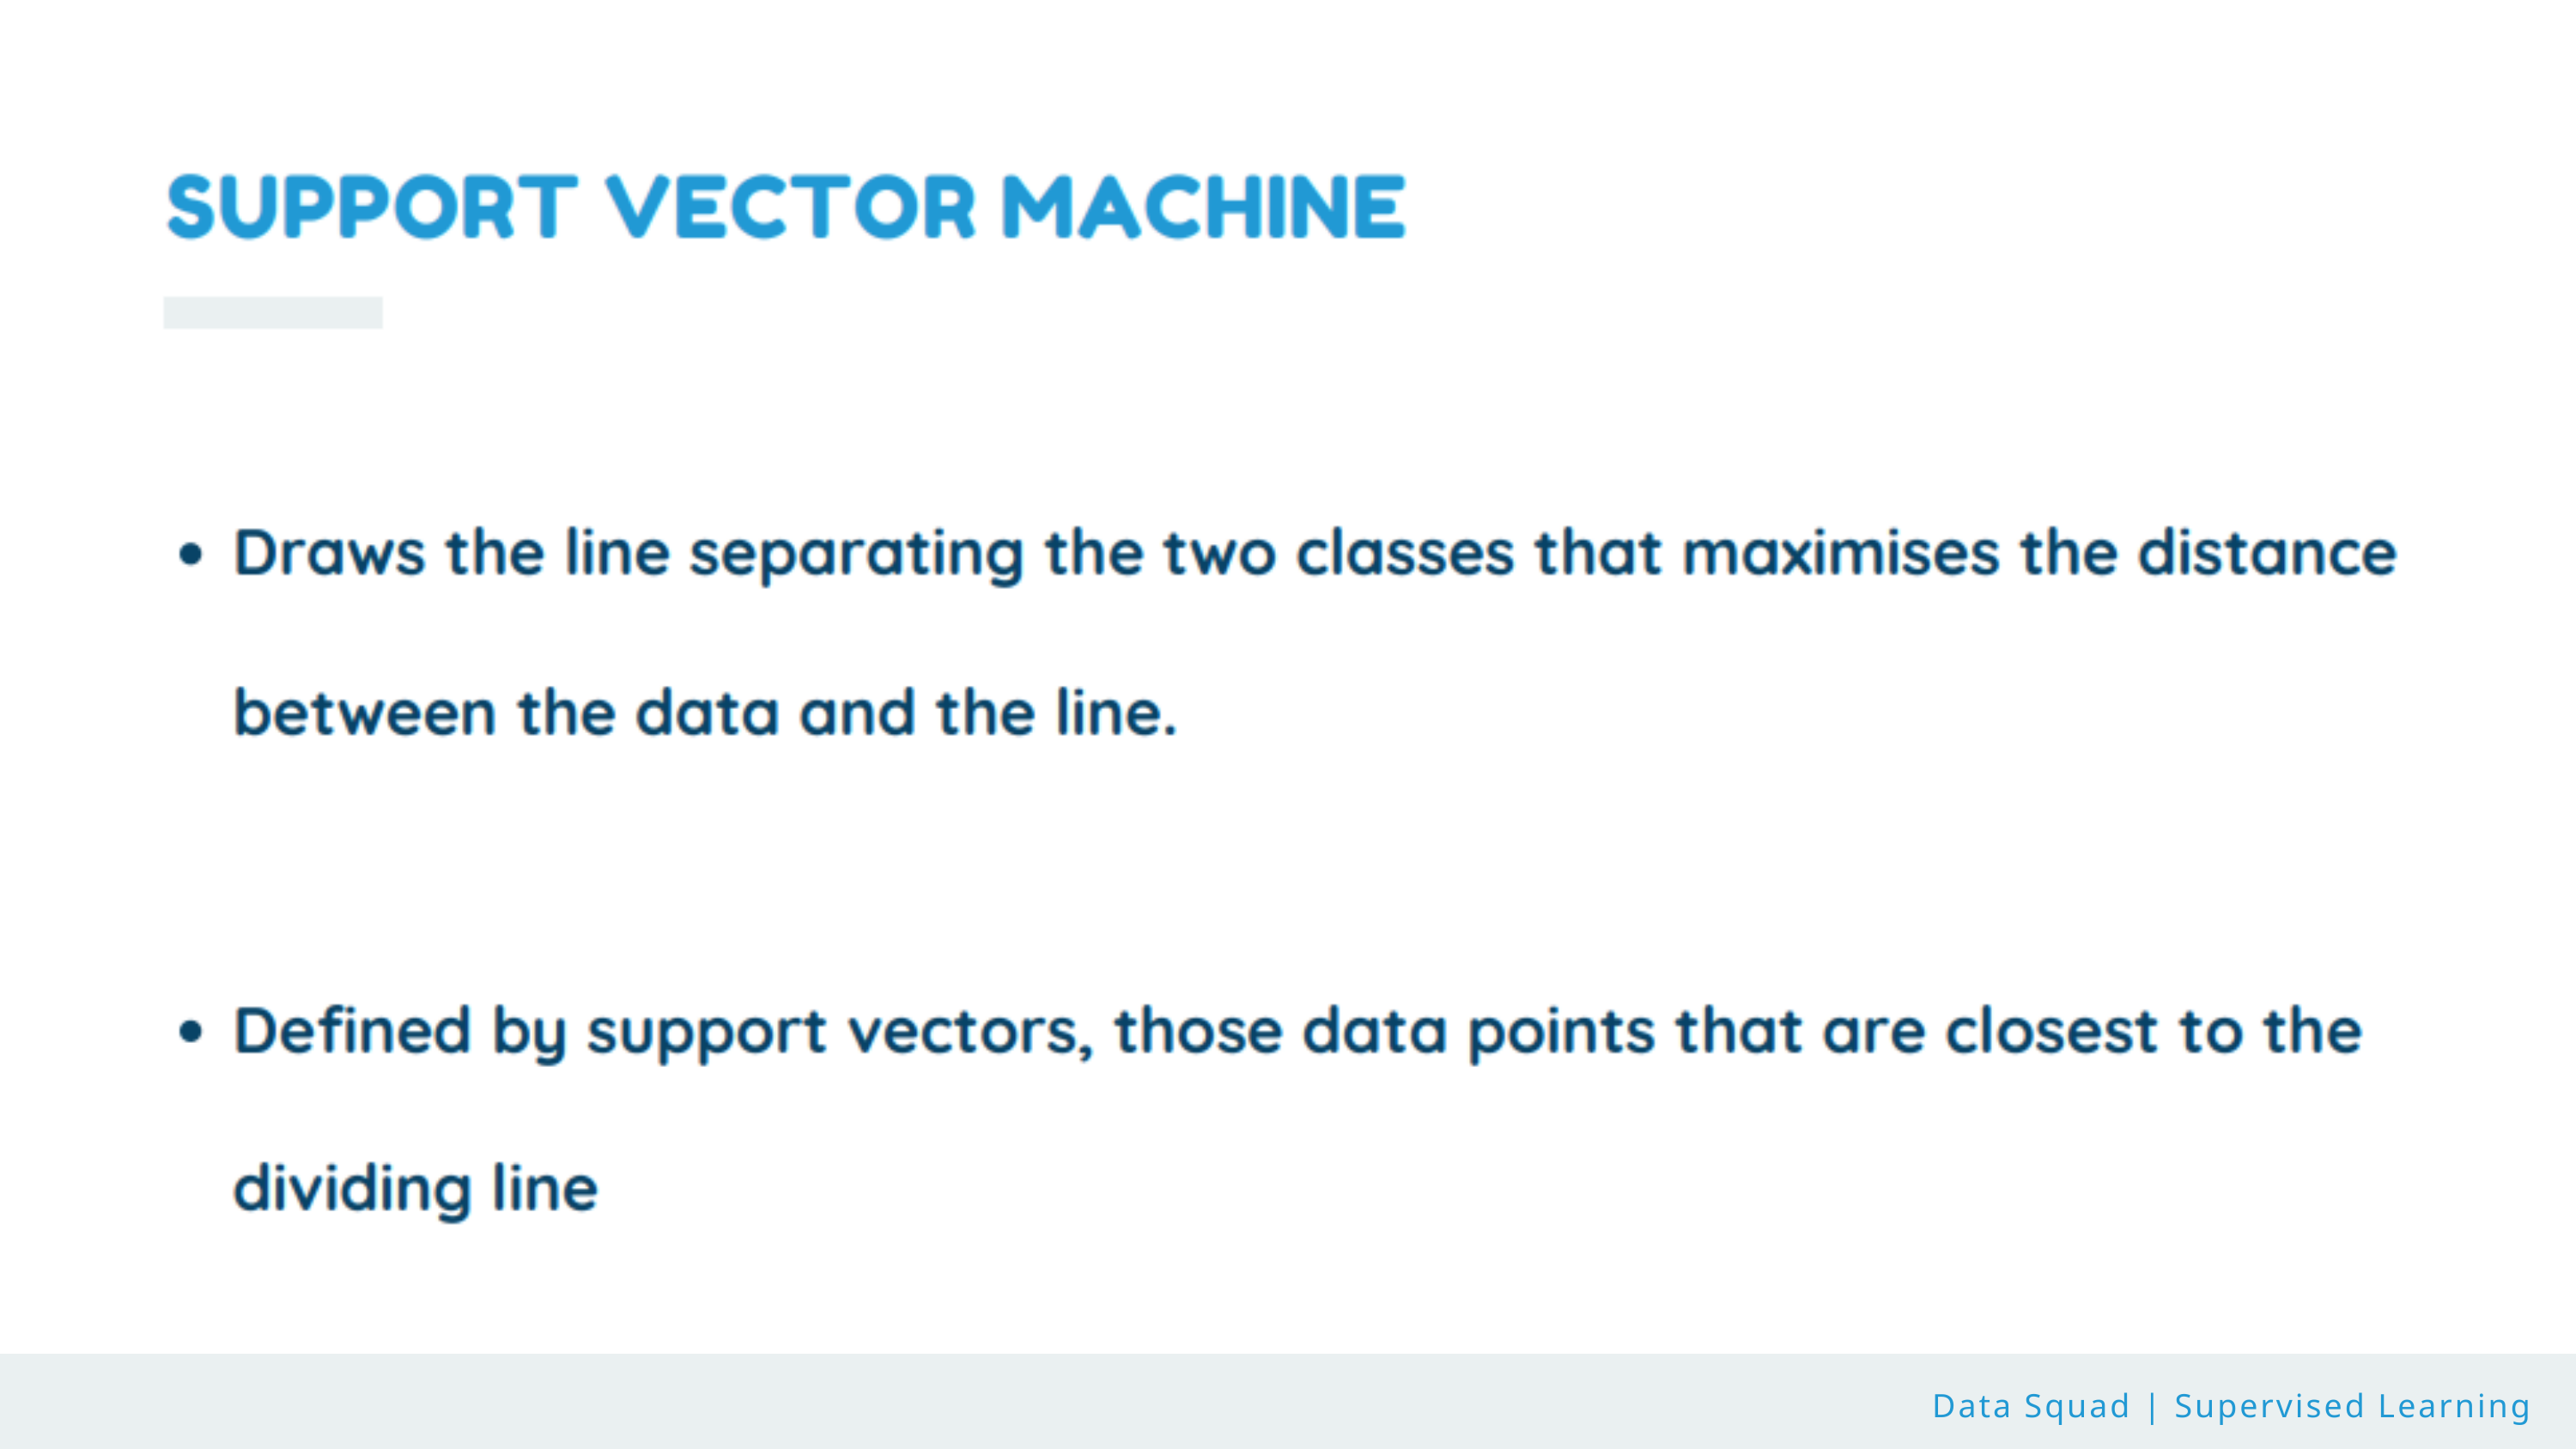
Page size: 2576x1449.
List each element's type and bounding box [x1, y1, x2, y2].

text_box [76, 65, 2500, 1283]
text_box [0, 1353, 2576, 1449]
